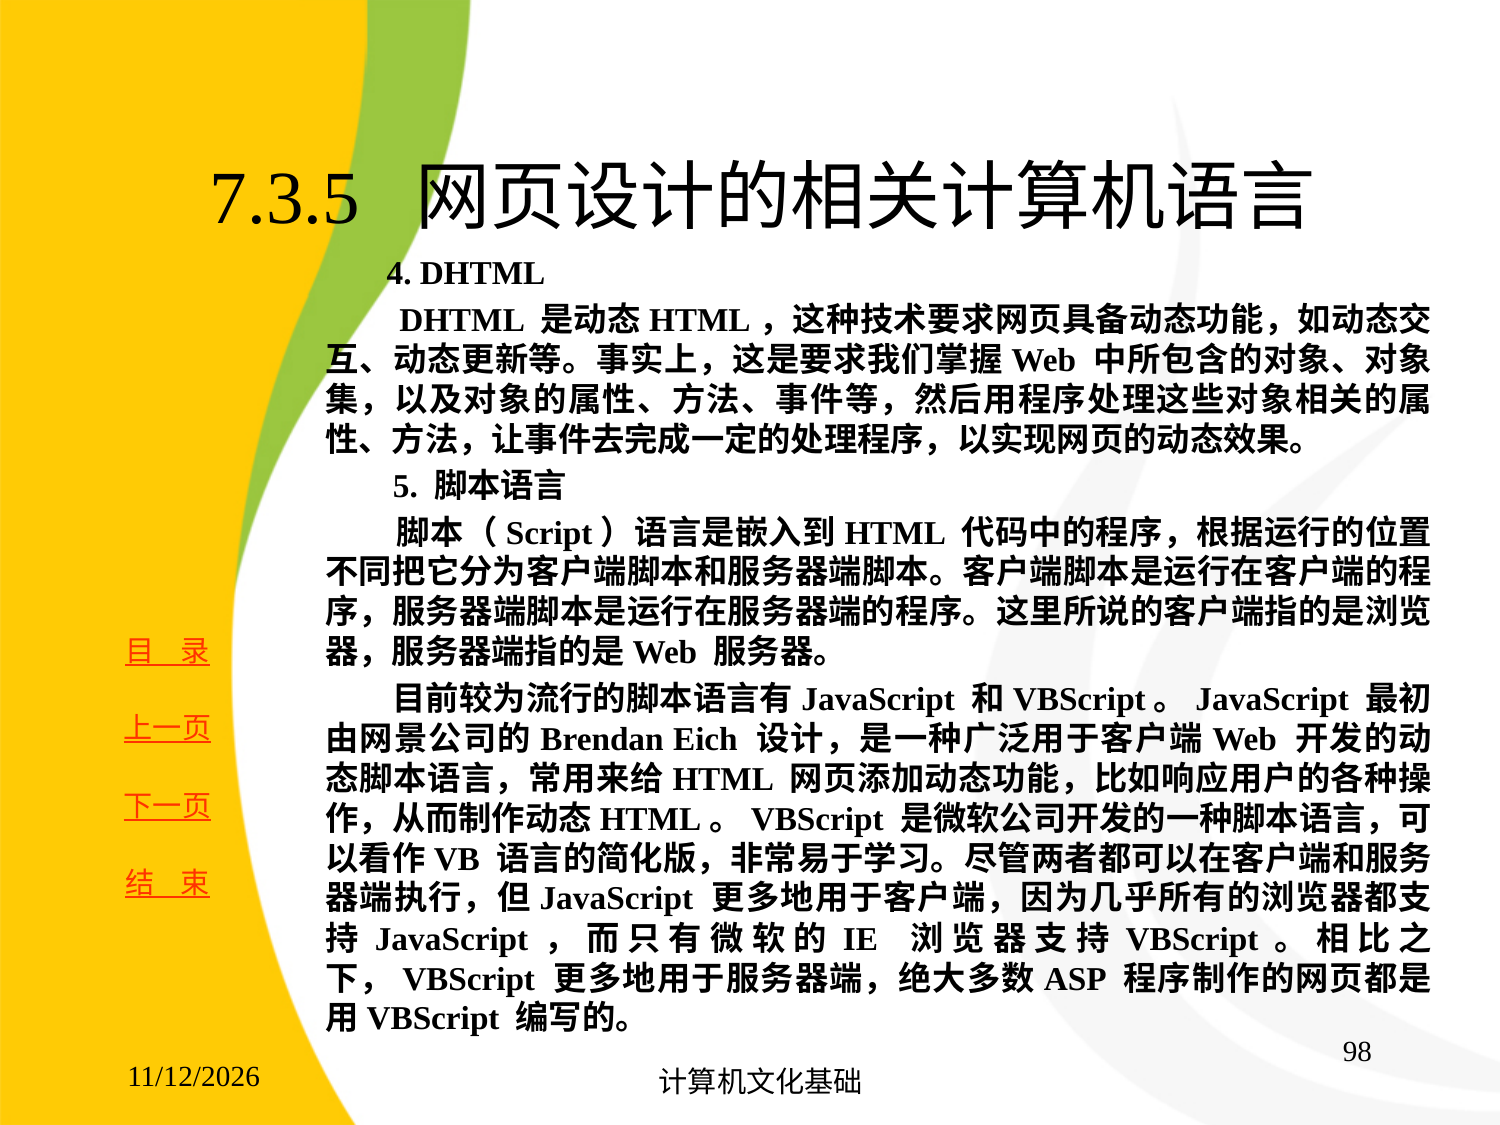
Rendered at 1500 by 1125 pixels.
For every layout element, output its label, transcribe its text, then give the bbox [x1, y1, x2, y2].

picture [0, 0, 1500, 1125]
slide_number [112, 1050, 425, 1125]
slide_number 98 [1074, 1047, 1388, 1100]
title 7.3.5 网页设计的相关计算机语言 [125, 99, 1400, 288]
list 4. DHTML DHTML 是动态HTML，这种技术要求网页具备动态功能，如动态交互、动态更新等。事实上，这是要求我们掌握Web 中所包含的对象、对象集，以及对象的属性、方法、事件等，然后用程序处理这些对象相关的属性、方法，让事件去完成一定的处理程序，以实现网页的动态效果。 5. 脚本语言 脚本（Script）语言是嵌入到HTML 代码中的程序，根据运行的位置不同把它分为客户端脚本和服务器端脚本。客户端脚本是运行在客户端的程序，服务器端脚本是运行在服务器端的程序。这里所说的客户端指的是浏览器，服务器端指的是Web 服务器。 目前较为流行的脚本语言有JavaScript 和VBScript。JavaScript 最初由网景公司的Brendan Eich 设计，是一种广泛用于客户端Web 开发的动态脚本语言，常用来给HTML 网页添加动态功能，比如响应用户的各种操作，从而制作动态HTML。VBScript 是微软公司开发的一种脚本语言，可以看作VB 语言的简化版，非常易于学习。尽管两者都可以在客户端和服务器端执行，但JavaScript 更多地用于客户端，因为几乎所有的浏览器都支持JavaScript，而只有微软的IE 浏览器支持VBScript。相比之下，VBScript 更多地用于服务器端，绝大多数ASP 程序制作的网页都是用VBScript 编写的。 [254, 243, 1448, 1047]
